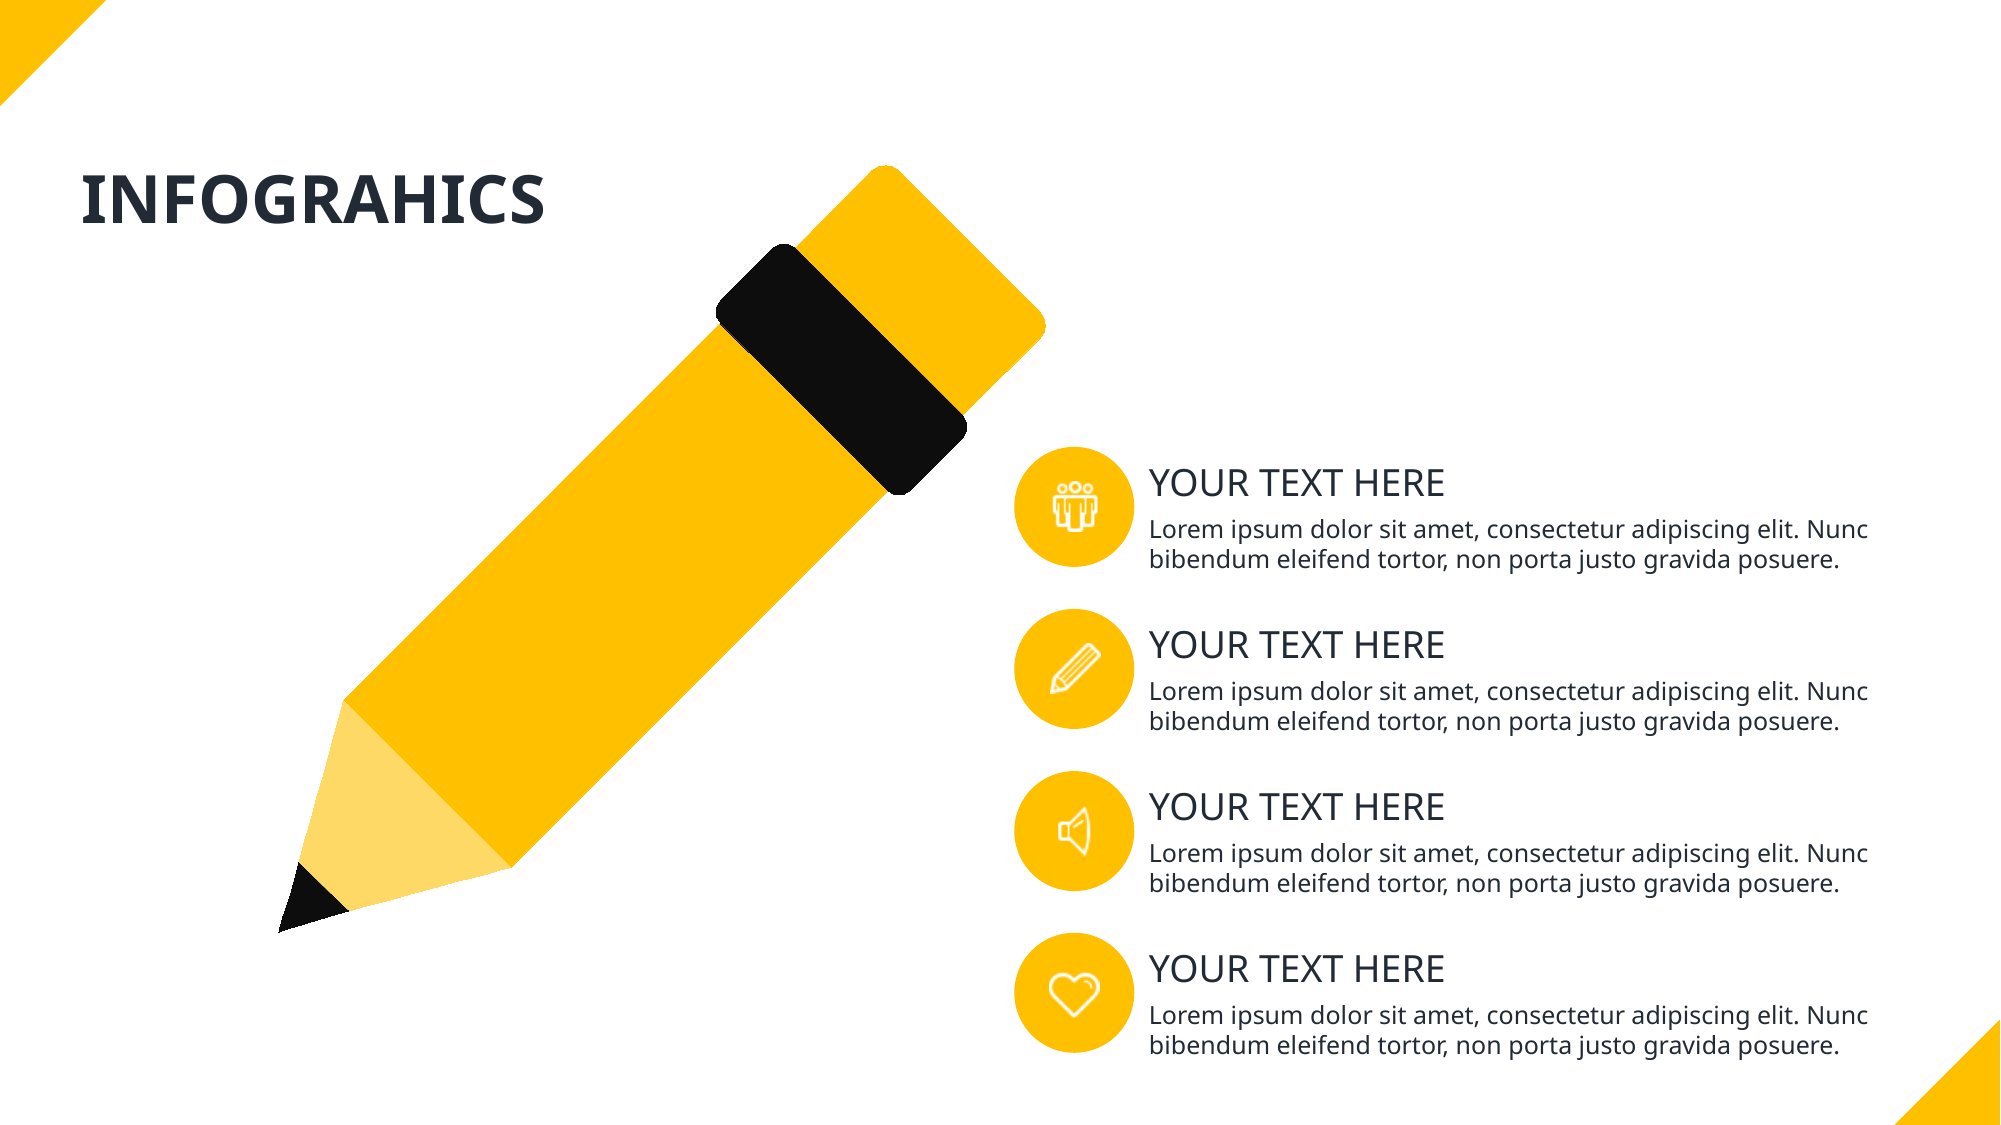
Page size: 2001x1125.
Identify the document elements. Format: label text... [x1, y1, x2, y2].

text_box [278, 165, 1046, 933]
picture [1050, 481, 1101, 532]
text_box YOUR TEXT HERE [1134, 937, 1942, 998]
text_box Lorem ipsum dolor sit amet, consectetur adipiscing elit. Nunc bibendum eleifend tortor, non porta justo gravida posuere. [1134, 512, 1942, 581]
text_box [1046, 445, 1134, 568]
text_box YOUR TEXT HERE [1134, 613, 1942, 674]
text_box INFOGRAHICS [66, 148, 1072, 244]
text_box YOUR TEXT HERE [1134, 451, 1942, 512]
picture [1049, 806, 1100, 857]
picture [1050, 643, 1101, 694]
text_box [1046, 607, 1134, 730]
text_box [1046, 770, 1134, 893]
text_box Lorem ipsum dolor sit amet, consectetur adipiscing elit. Nunc bibendum eleifend tortor, non porta justo gravida posuere. [1134, 998, 1942, 1067]
text_box Lorem ipsum dolor sit amet, consectetur adipiscing elit. Nunc bibendum eleifend tortor, non porta justo gravida posuere. [1134, 836, 1942, 906]
text_box Lorem ipsum dolor sit amet, consectetur adipiscing elit. Nunc bibendum eleifend tortor, non porta justo gravida posuere. [1134, 674, 1942, 743]
text_box YOUR TEXT HERE [1134, 775, 1942, 836]
picture [1049, 970, 1100, 1021]
text_box [1013, 931, 1134, 1054]
